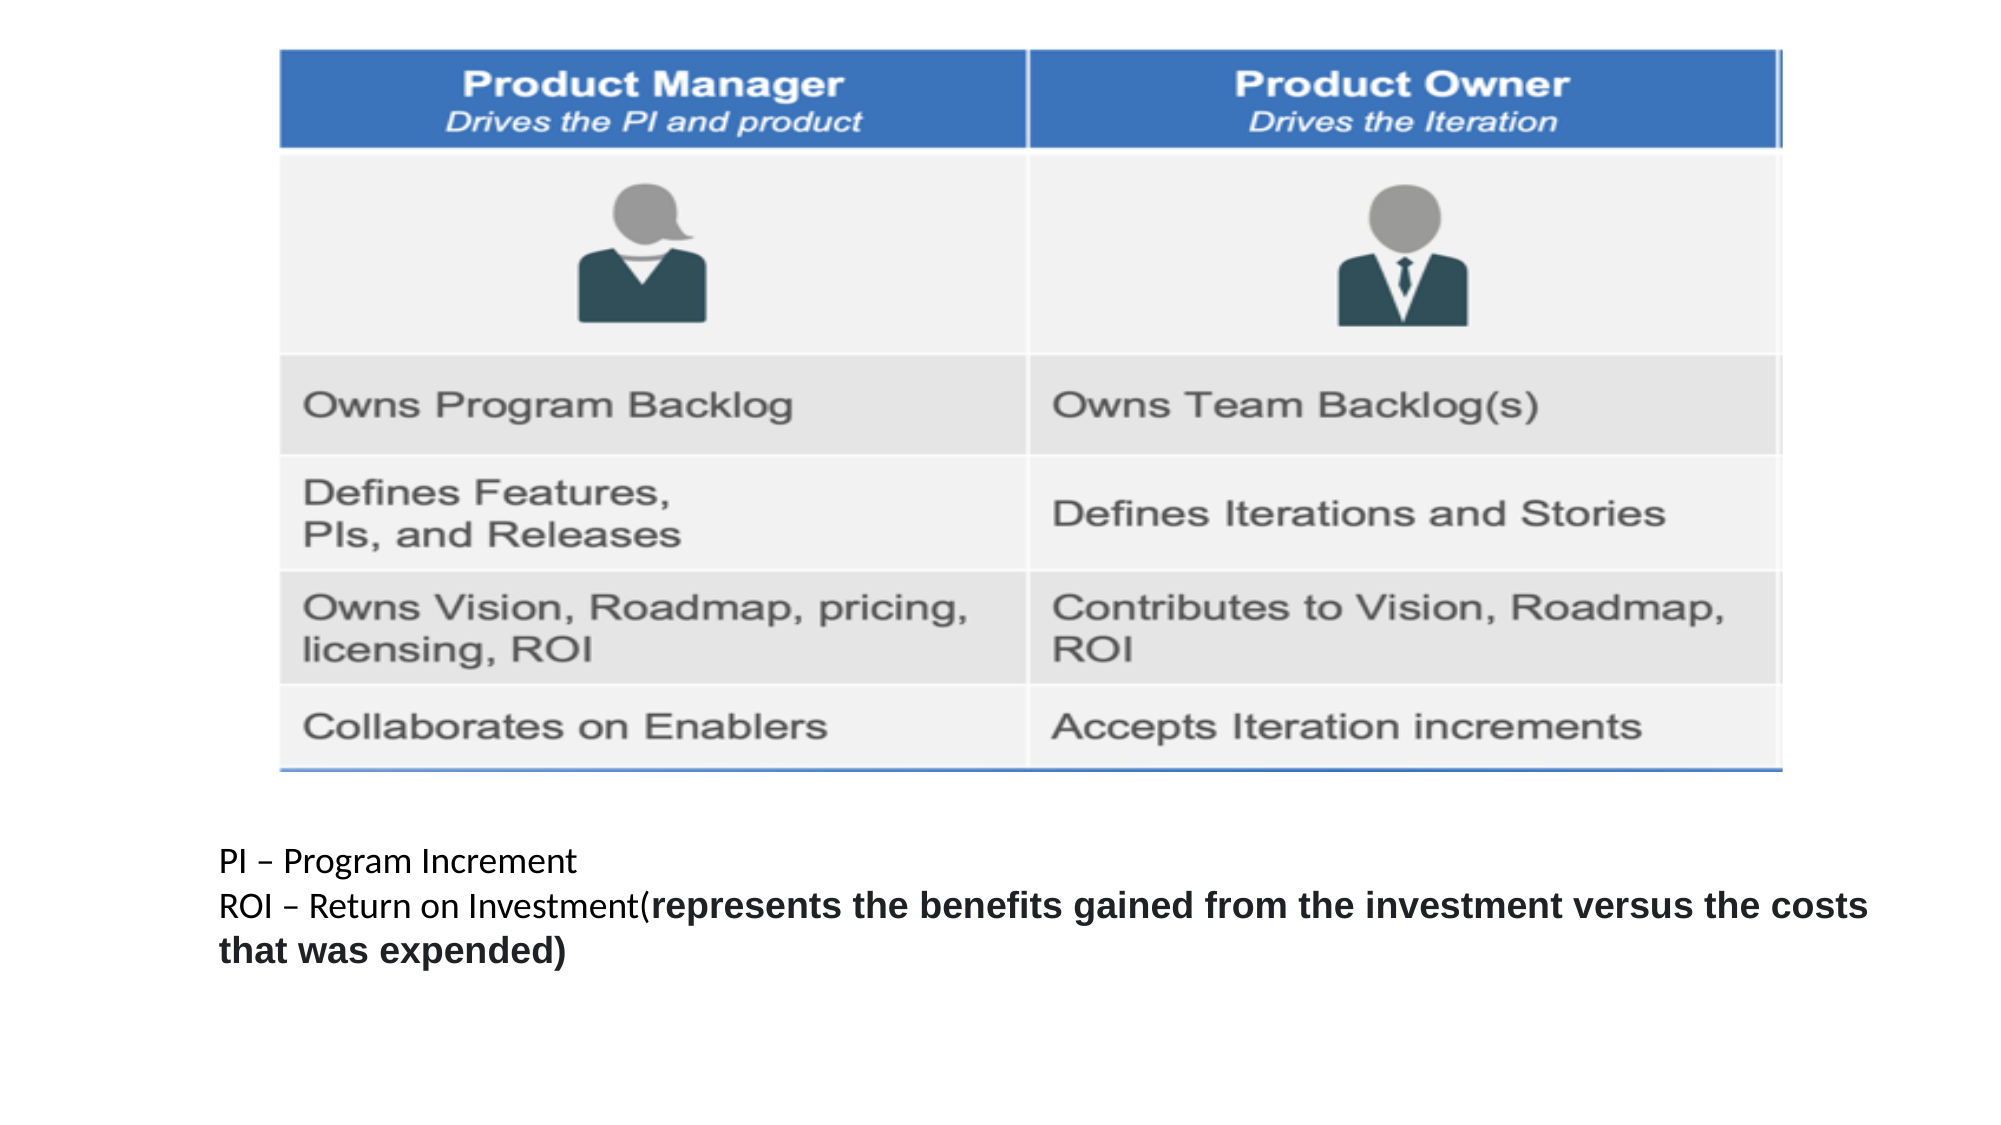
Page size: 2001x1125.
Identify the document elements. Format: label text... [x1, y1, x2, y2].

text_box PI – Program Increment ROI – Return on Investment(represents the benefits gained from the investment versus the costs that was expended) [204, 828, 1918, 978]
picture [271, 36, 1783, 772]
